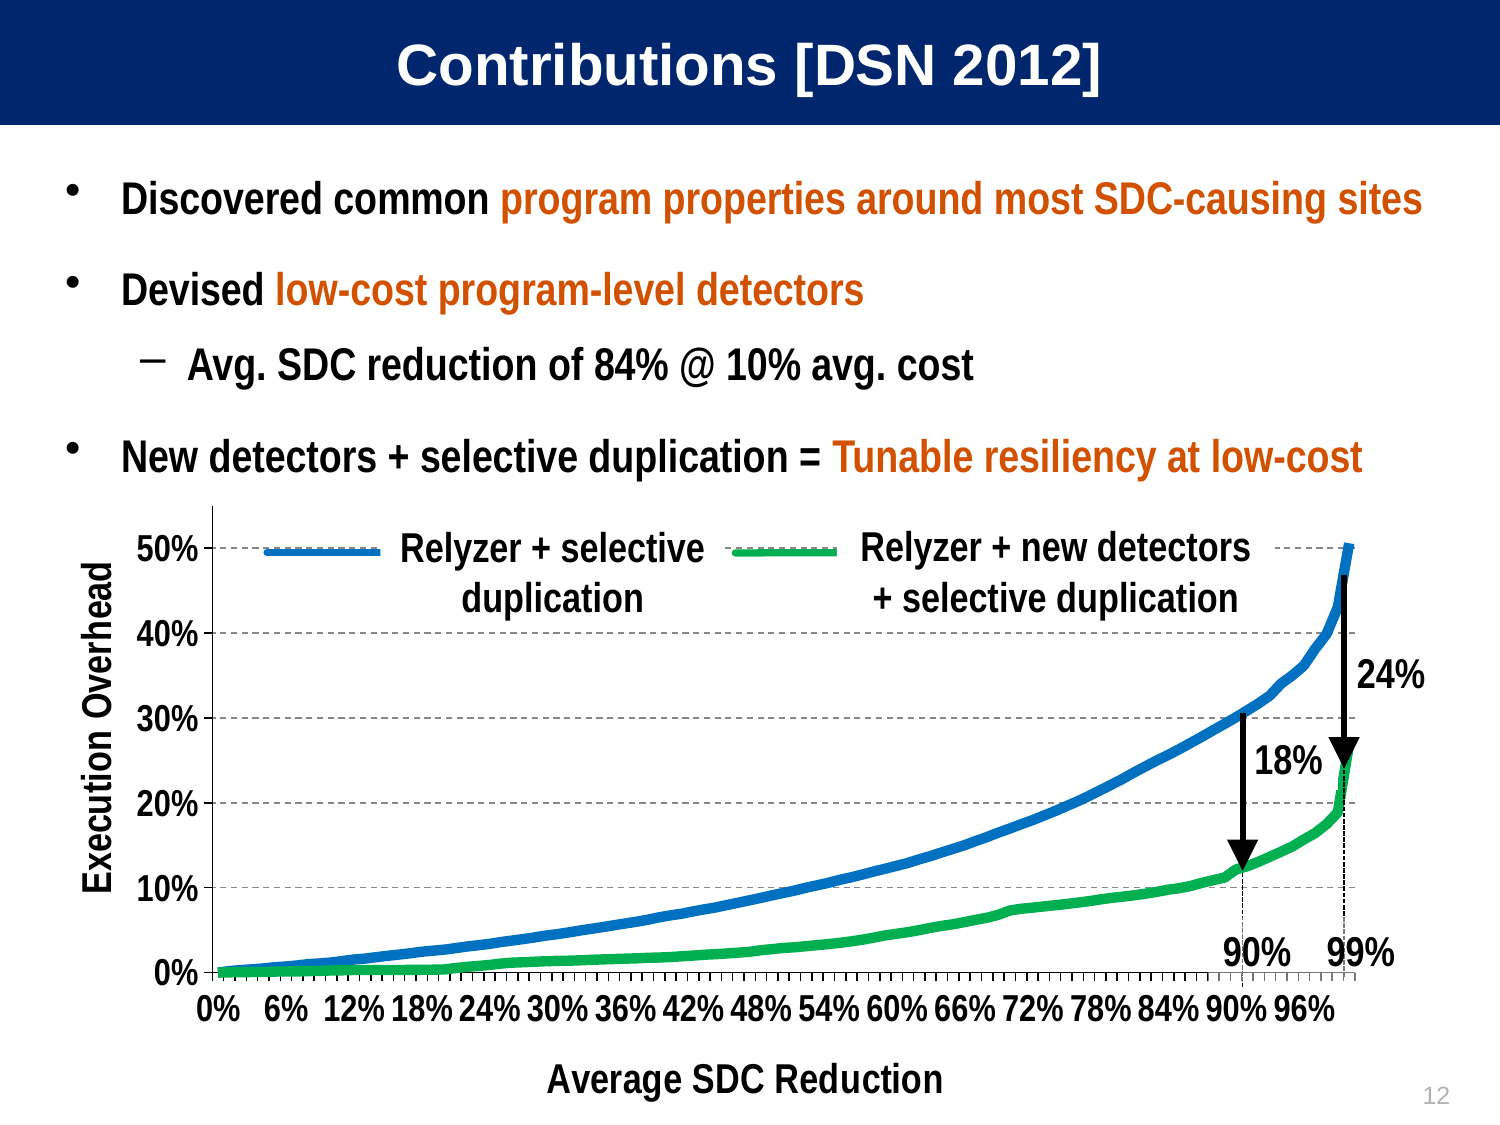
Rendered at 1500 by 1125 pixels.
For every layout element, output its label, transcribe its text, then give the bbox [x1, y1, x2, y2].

title Contributions [DSN 2012] [0, 0, 1500, 126]
list Discovered common program properties around most SDC-causing sites Devised low-cost program-level detectors Avg. SDC reduction of 84% @ 10% avg. cost New detectors + selective duplication = Tunable resiliency at low-cost [49, 149, 1463, 486]
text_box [1207, 574, 1442, 996]
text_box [39, 487, 1463, 1125]
